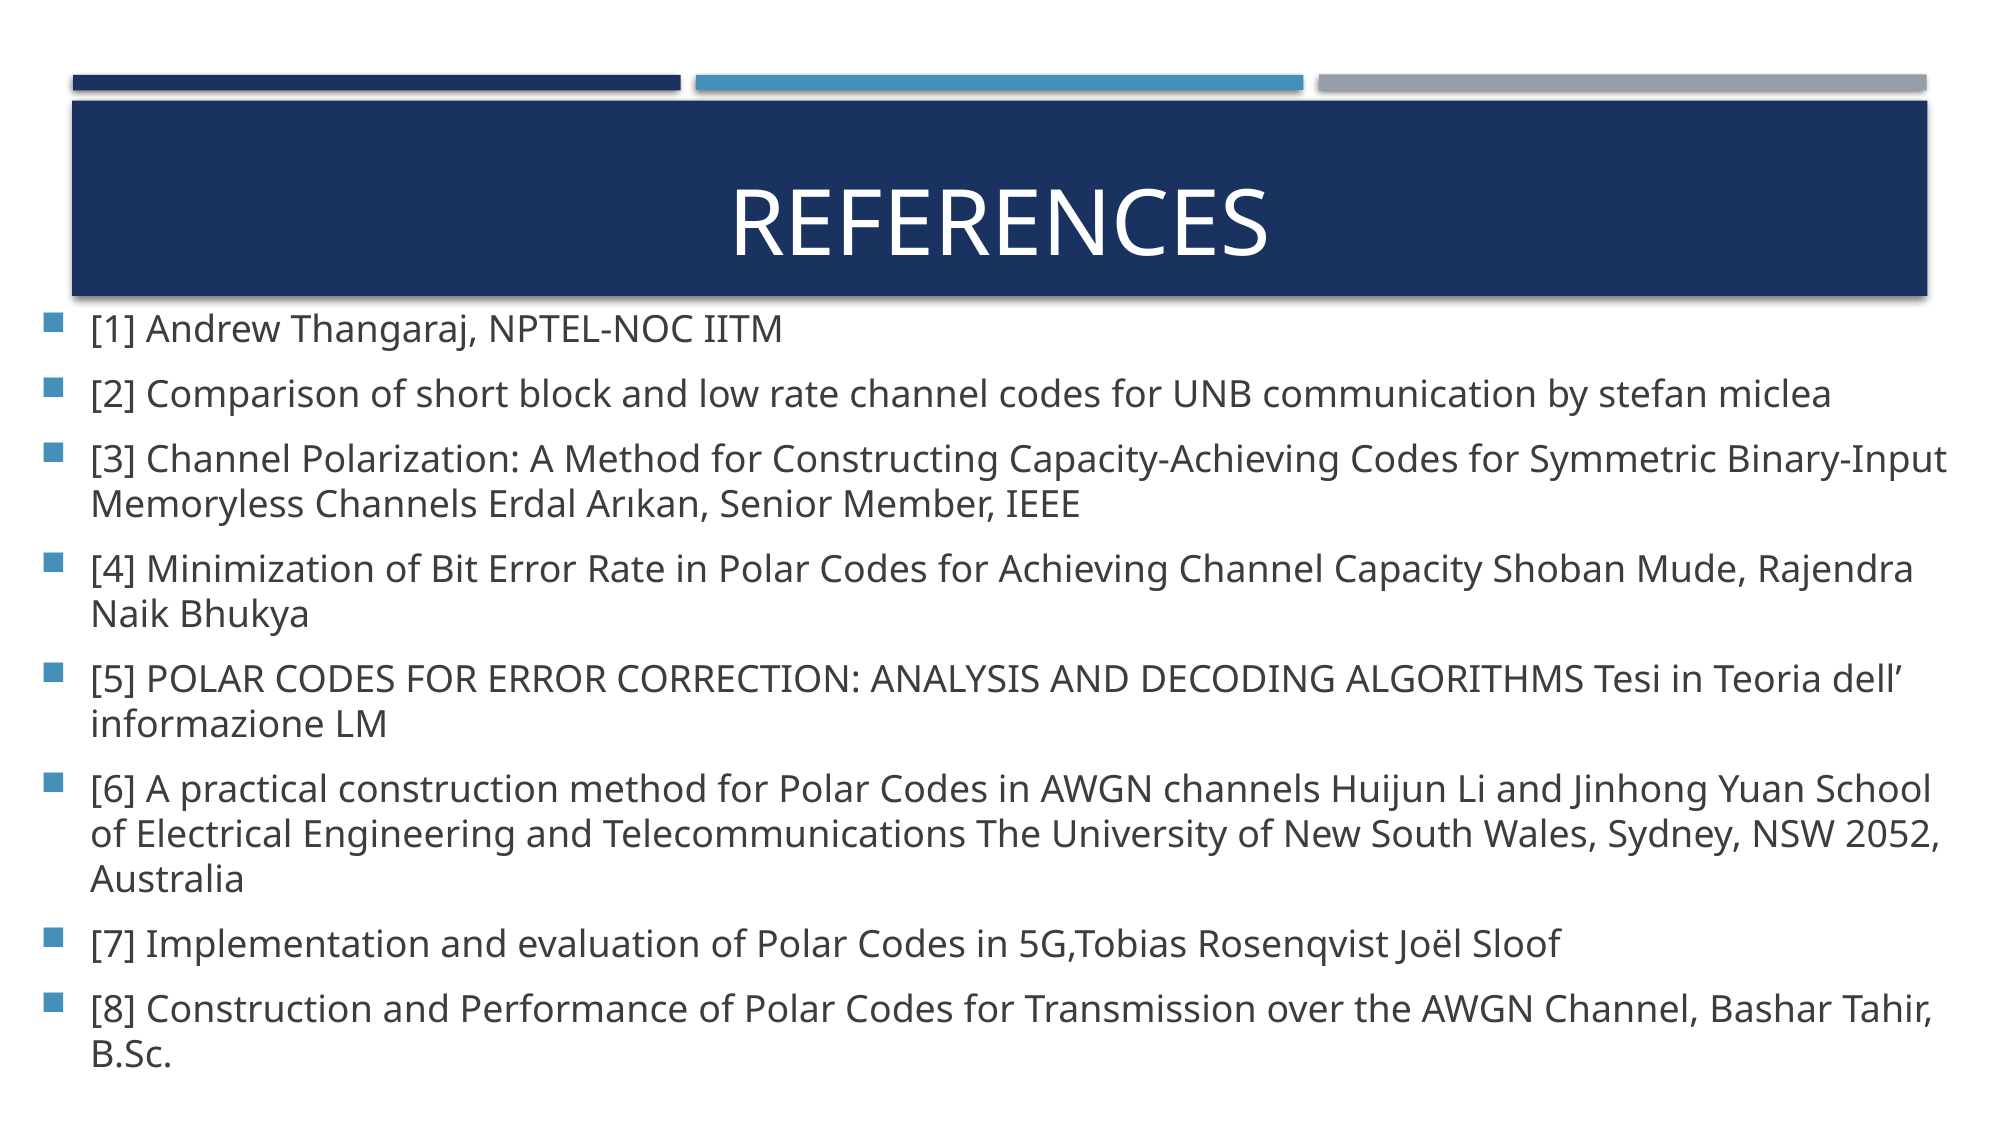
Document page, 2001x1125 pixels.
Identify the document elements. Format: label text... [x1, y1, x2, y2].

list [1] Andrew Thangaraj, NPTEL-NOC IITM [2] Comparison of short block and low rate channel codes for UNB communication by stefan miclea [3] Channel Polarization: A Method for Constructing Capacity-Achieving Codes for Symmetric Binary-Input Memoryless Channels Erdal Arıkan, Senior Member, IEEE [4] Minimization of Bit Error Rate in Polar Codes for Achieving Channel Capacity Shoban Mude, Rajendra Naik Bhukya [5] POLAR CODES FOR ERROR CORRECTION: ANALYSIS AND DECODING ALGORITHMS Tesi in Teoria dell’ informazione LM [6] A practical construction method for Polar Codes in AWGN channels Huijun Li and Jinhong Yuan School of Electrical Engineering and Telecommunications The University of New South Wales, Sydney, NSW 2052, Australia [7] Implementation and evaluation of Polar Codes in 5G,Tobias Rosenqvist Joël Sloof [8] Construction and Performance of Polar Codes for Transmission over the AWGN Channel, Bashar Tahir, B.Sc. [25, 290, 1981, 1125]
title References [95, 115, 1905, 282]
